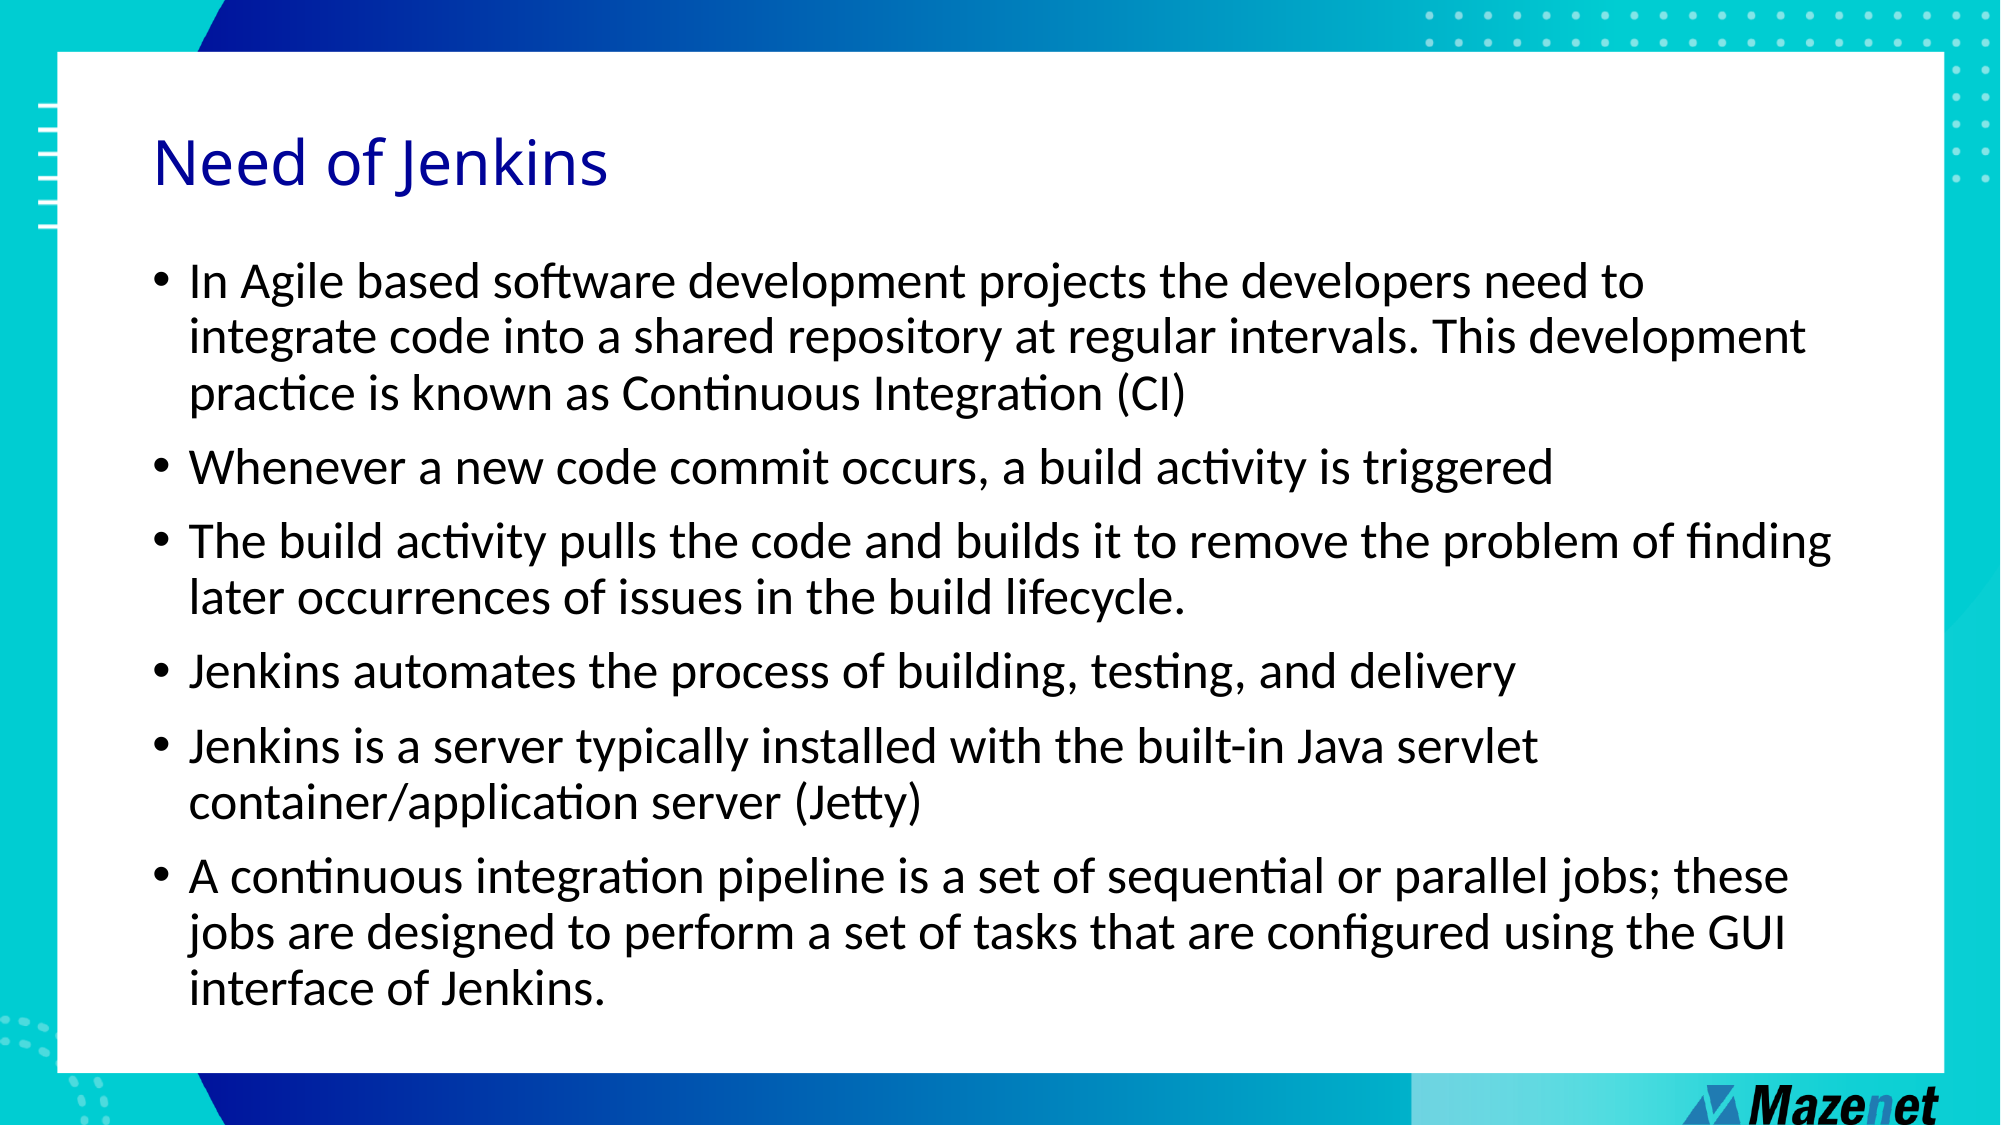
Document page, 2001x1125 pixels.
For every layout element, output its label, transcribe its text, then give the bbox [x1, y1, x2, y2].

picture [0, 0, 2001, 1125]
list In Agile based software development projects the developers need to integrate code into a shared repository at regular intervals. This development practice is known as Continuous Integration (CI) Whenever a new code commit occurs, a build activity is triggered The build activity pulls the code and builds it to remove the problem of finding later occurrences of issues in the build lifecycle. Jenkins automates the process of building, testing, and delivery Jenkins is a server typically installed with the built-in Java servlet container/application server (Jetty) A continuous integration pipeline is a set of sequential or parallel jobs; these jobs are designed to perform a set of tasks that are configured using the GUI interface of Jenkins. [137, 246, 1863, 1033]
title Need of Jenkins [137, 92, 1863, 238]
